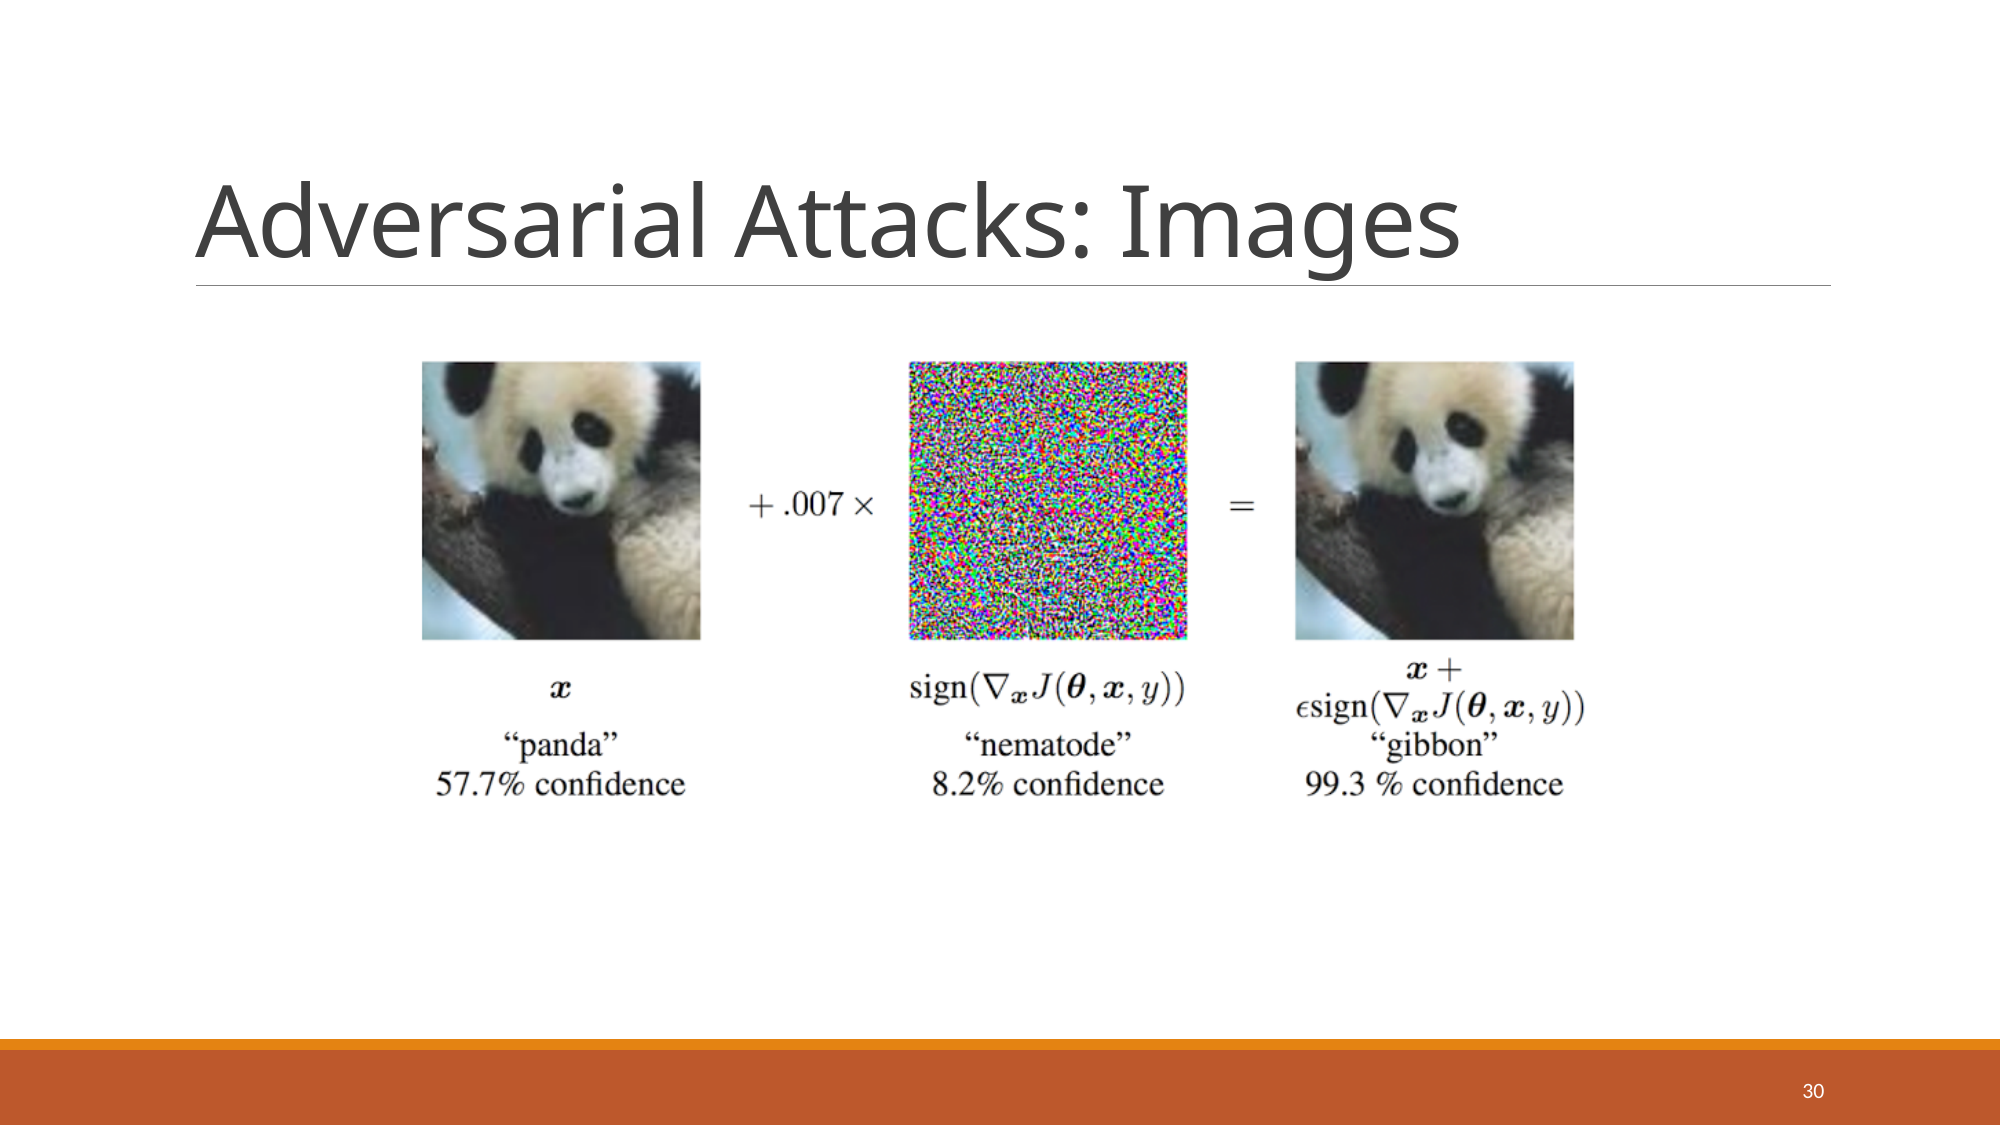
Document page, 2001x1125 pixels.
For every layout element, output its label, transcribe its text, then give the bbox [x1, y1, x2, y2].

picture [256, 302, 1718, 824]
title Adversarial Attacks: Images [180, 47, 1830, 285]
slide_number 30 [1624, 1059, 1840, 1120]
